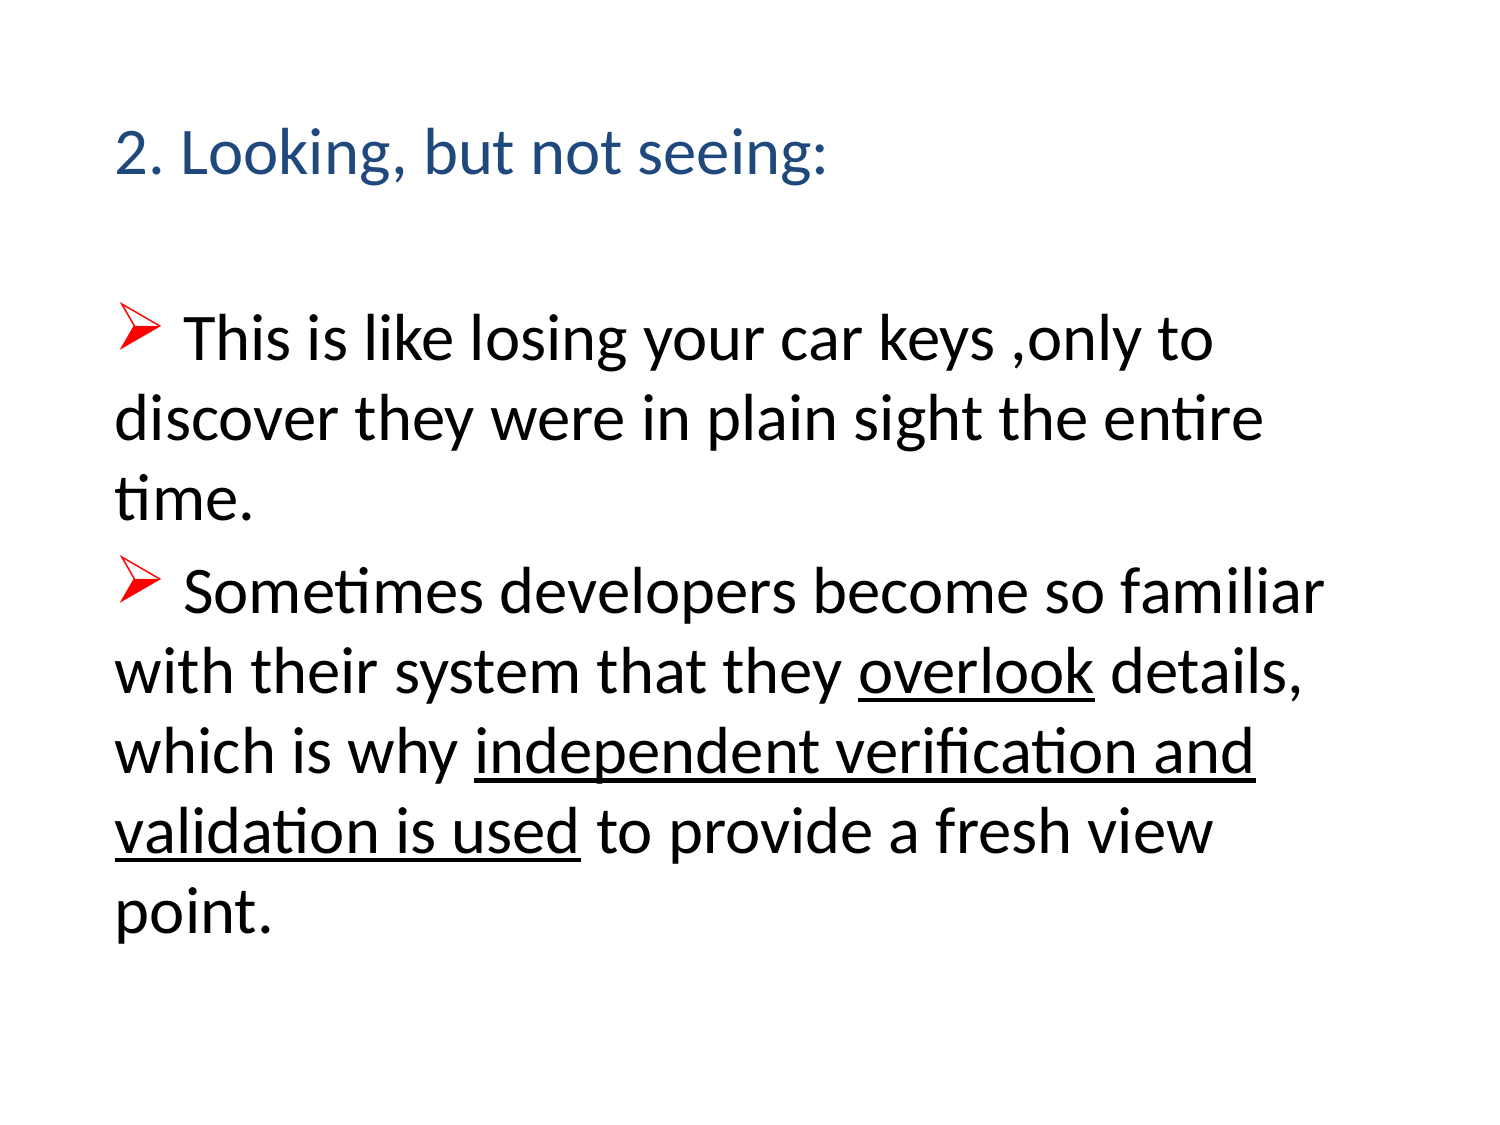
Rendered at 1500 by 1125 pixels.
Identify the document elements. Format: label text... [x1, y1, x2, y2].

subtitle 2. Looking, but not seeing: This is like losing your car keys ,only to discover they were in plain sight the entire time. Sometimes developers become so familiar with their system that they overlook details, which is why independent verification and validation is used to provide a fresh view point. [99, 99, 1363, 1000]
